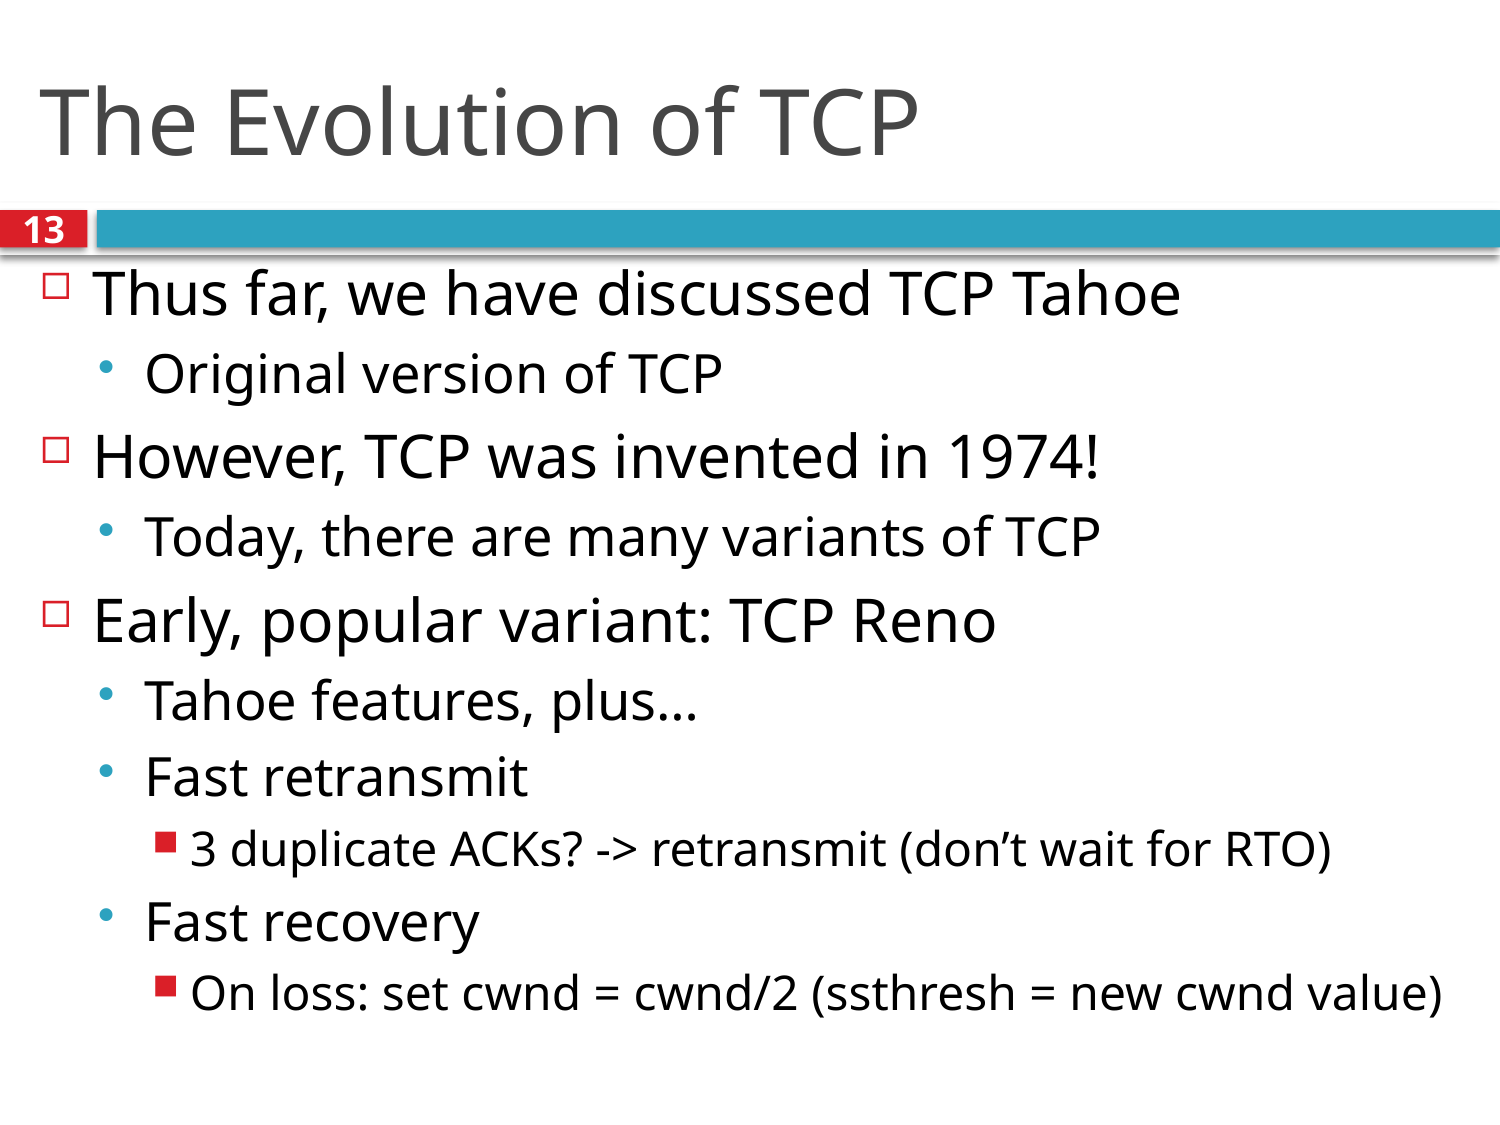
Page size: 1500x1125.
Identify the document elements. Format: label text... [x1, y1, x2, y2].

list Thus far, we have discussed TCP Tahoe Original version of TCP However, TCP was invented in 1974! Today, there are many variants of TCP Early, popular variant: TCP Reno Tahoe features, plus… Fast retransmit 3 duplicate ACKs? -> retransmit (don’t wait for RTO) Fast recovery On loss: set cwnd = cwnd/2 (ssthresh = new cwnd value) [24, 247, 1475, 1125]
title The Evolution of TCP [24, 37, 1475, 200]
slide_number 13 [0, 206, 88, 257]
